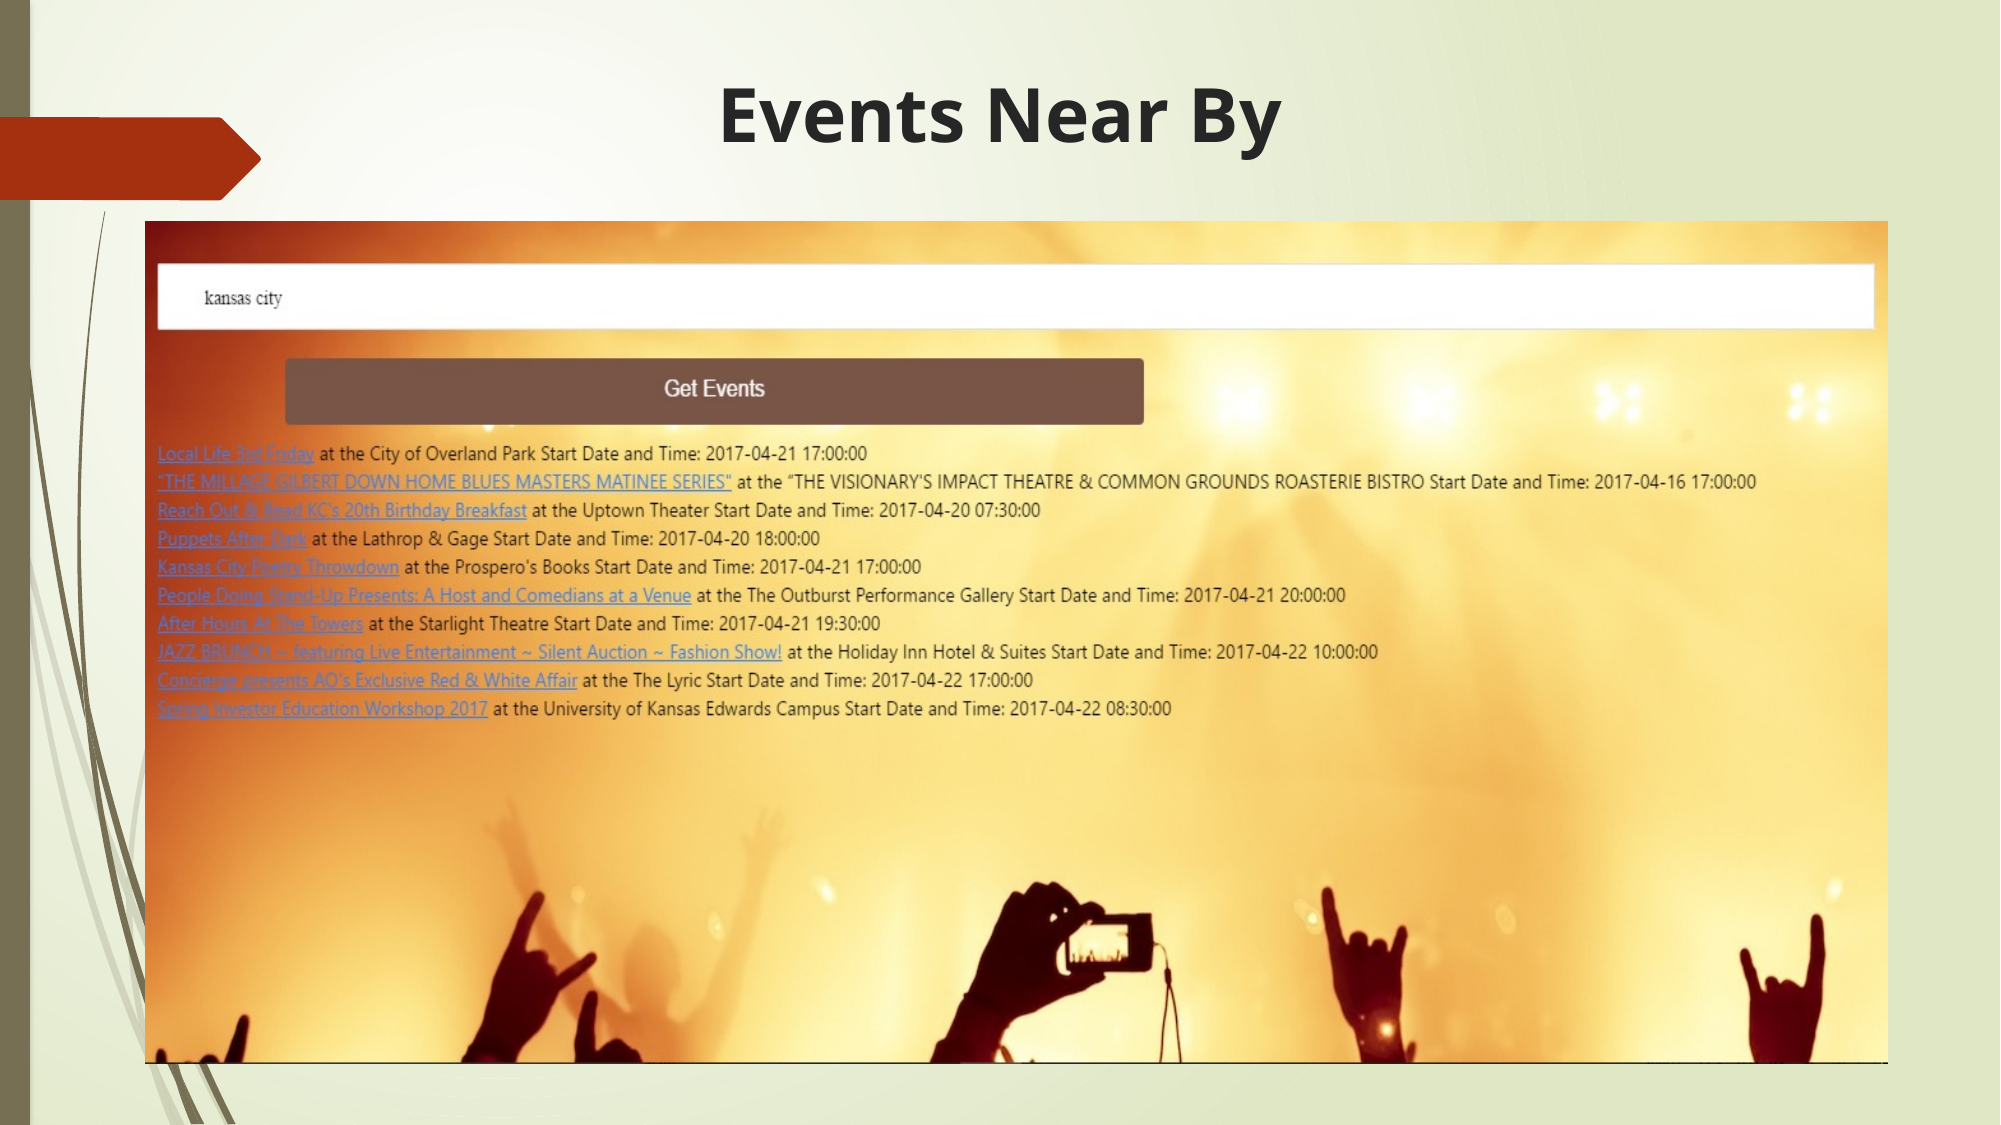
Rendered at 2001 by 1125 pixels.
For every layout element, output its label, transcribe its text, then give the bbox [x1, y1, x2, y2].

title Events Near By [137, 59, 1863, 176]
picture [145, 221, 1888, 1064]
